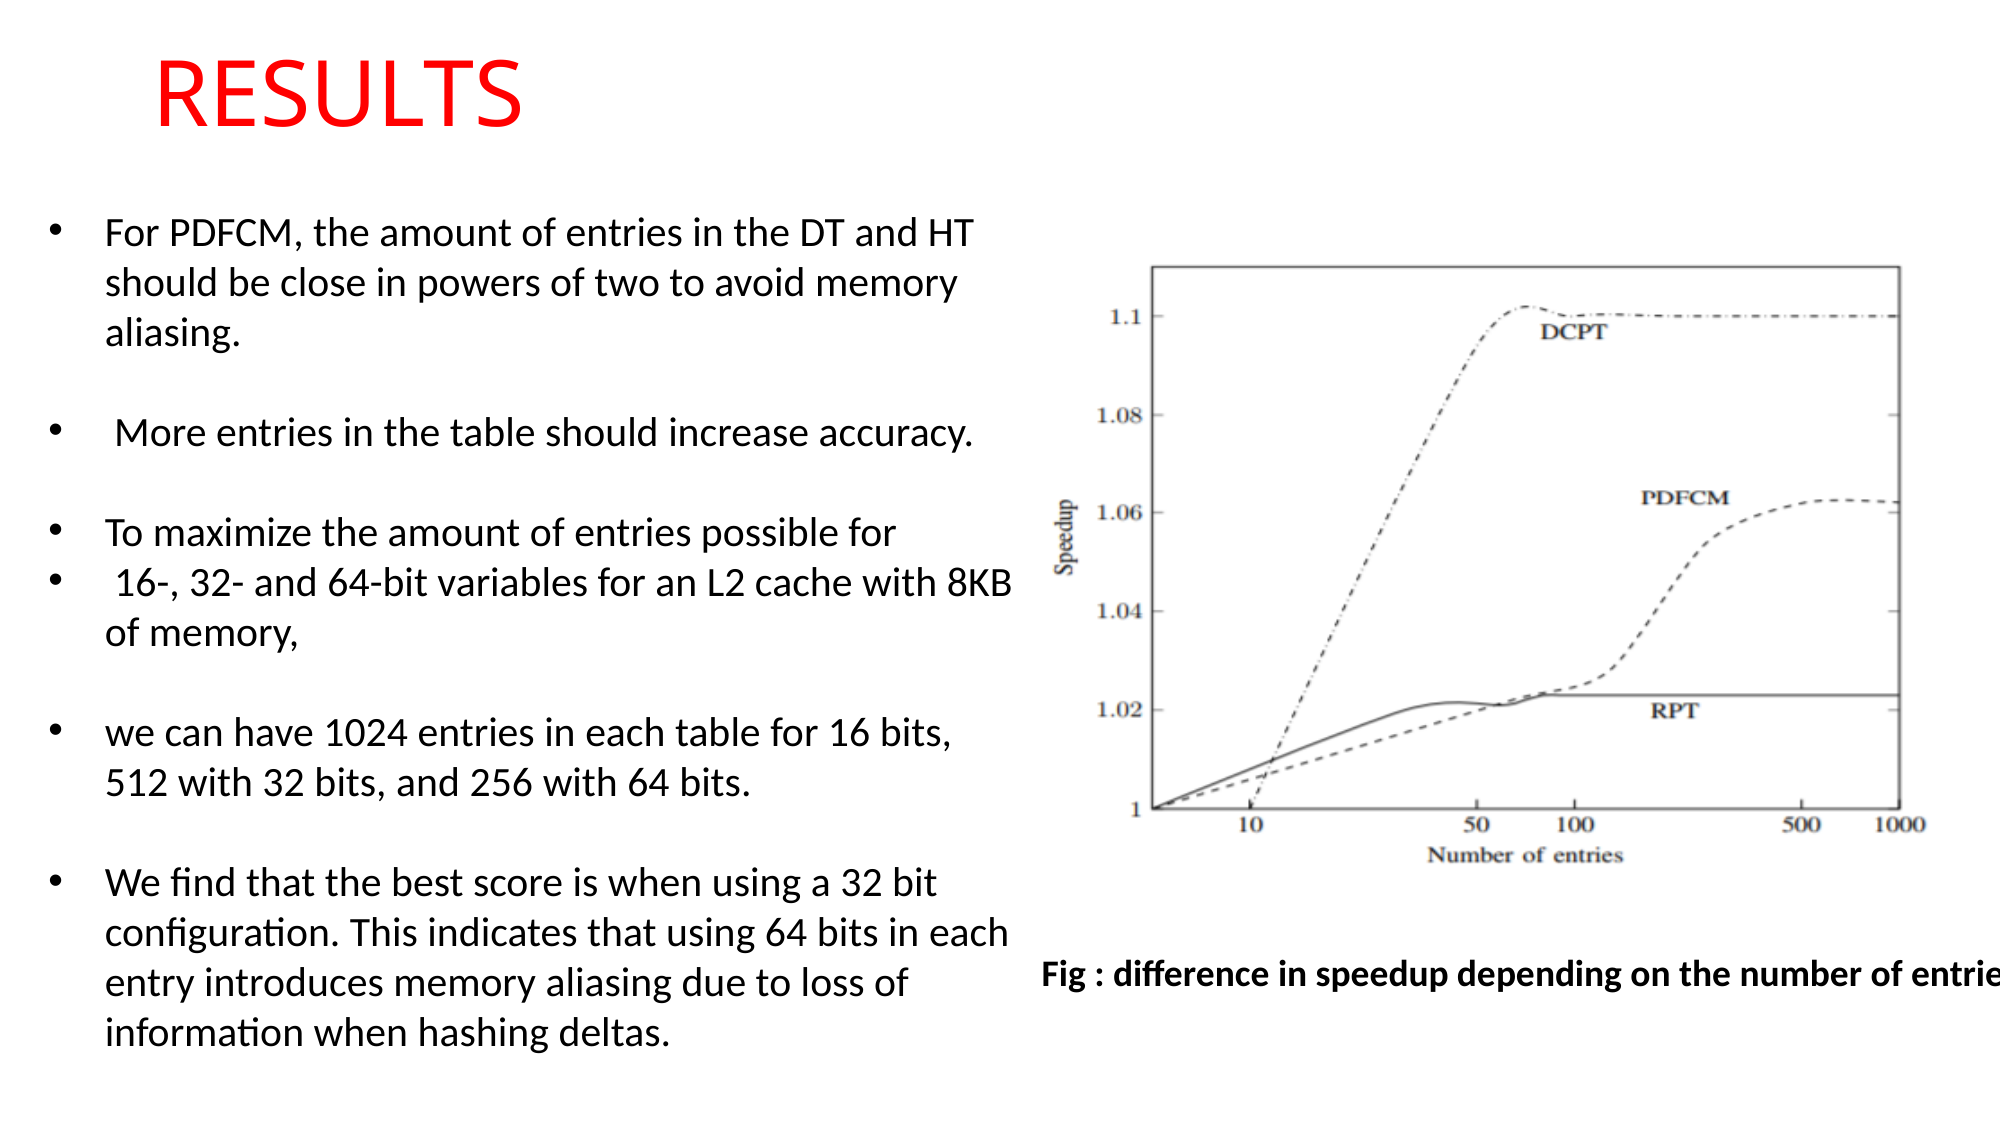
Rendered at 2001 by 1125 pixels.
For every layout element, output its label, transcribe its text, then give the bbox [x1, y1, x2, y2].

title RESULTS [137, 25, 1863, 169]
text_box For PDFCM, the amount of entries in the DT and HT should be close in powers of two to avoid memory aliasing. More entries in the table should increase accuracy. To maximize the amount of entries possible for 16-, 32- and 64-bit variables for an L2 cache with 8KB of memory, we can have 1024 entries in each table for 16 bits, 512 with 32 bits, and 256 with 64 bits. We find that the best score is when using a 32 bit configuration. This indicates that using 64 bits in each entry introduces memory aliasing due to loss of information when hashing deltas. [33, 197, 1034, 1063]
text_box Fig : difference in speedup depending on the number of entries. [1034, 941, 2000, 1001]
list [929, 168, 2000, 883]
